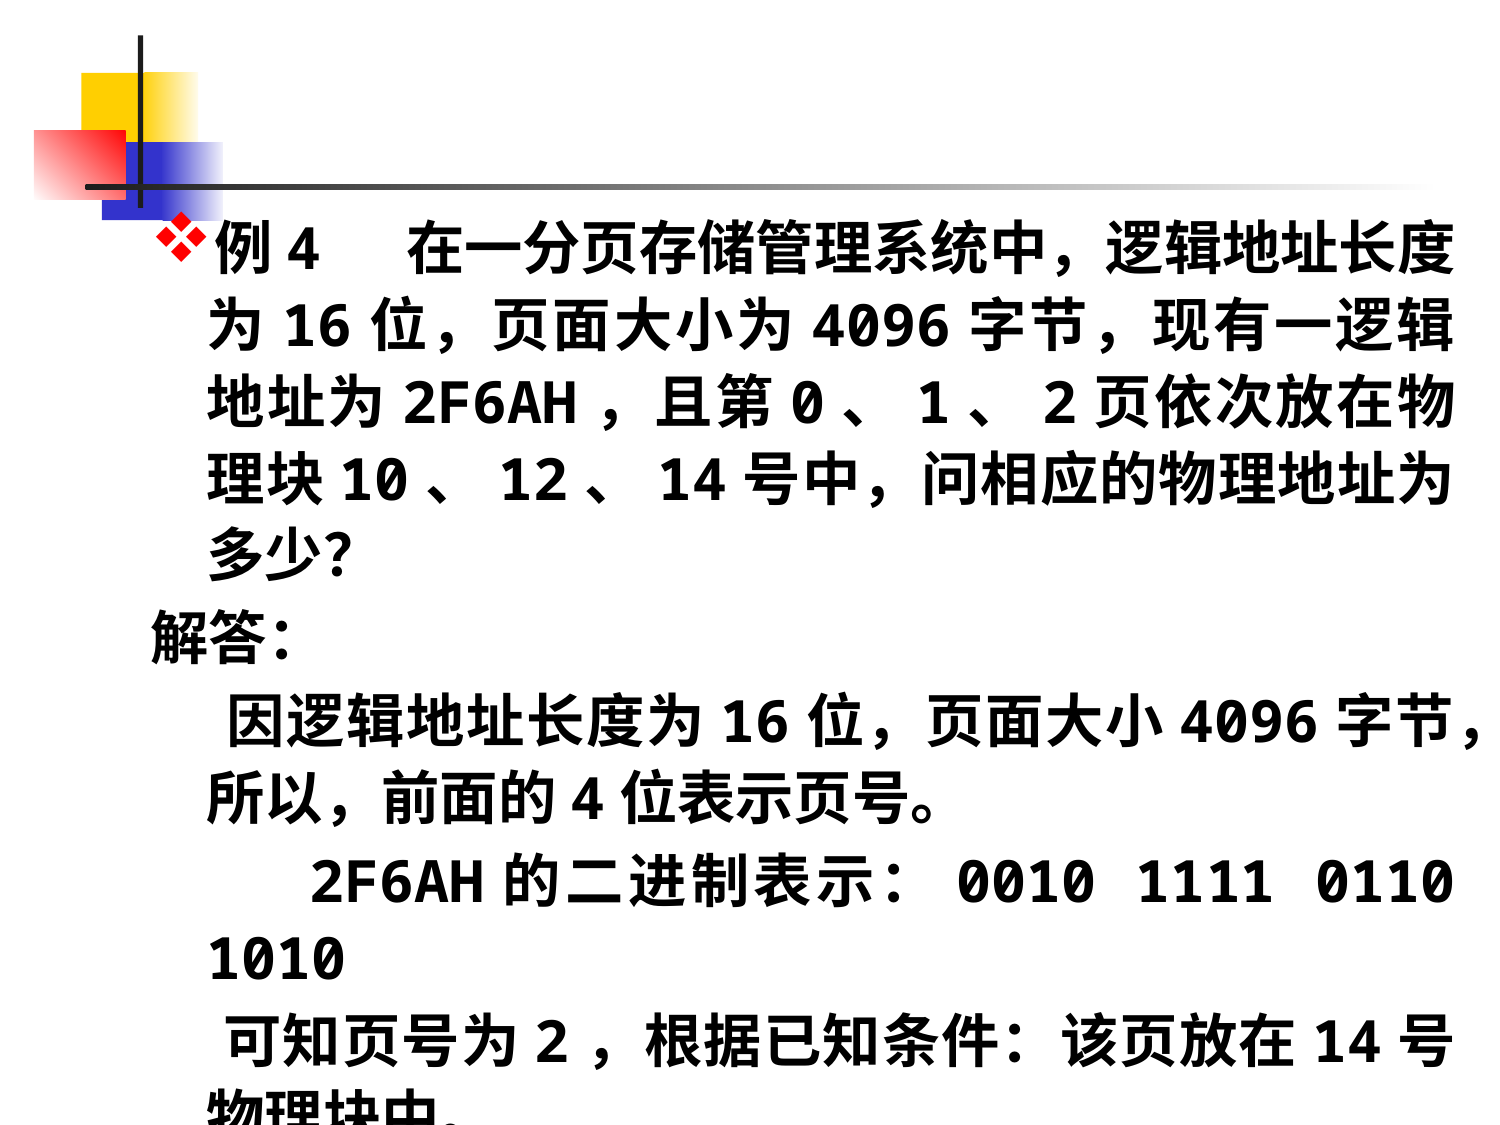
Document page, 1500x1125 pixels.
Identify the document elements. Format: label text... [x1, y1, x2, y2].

list 例4 在一分页存储管理系统中，逻辑地址长度为16位，页面大小为4096字节，现有一逻辑地址为2F6AH，且第0、1、2页依次放在物理块10、12、14号中，问相应的物理地址为多少？ 解答： 因逻辑地址长度为16位，页面大小4096字节，所以，前面的4位表示页号。 2F6AH的二进制表示：0010 1111 0110 1010 可知页号为2，根据已知条件：该页放在14号物理块中。 物理地址的十六进制表示为：EF6AH [135, 196, 1471, 1125]
